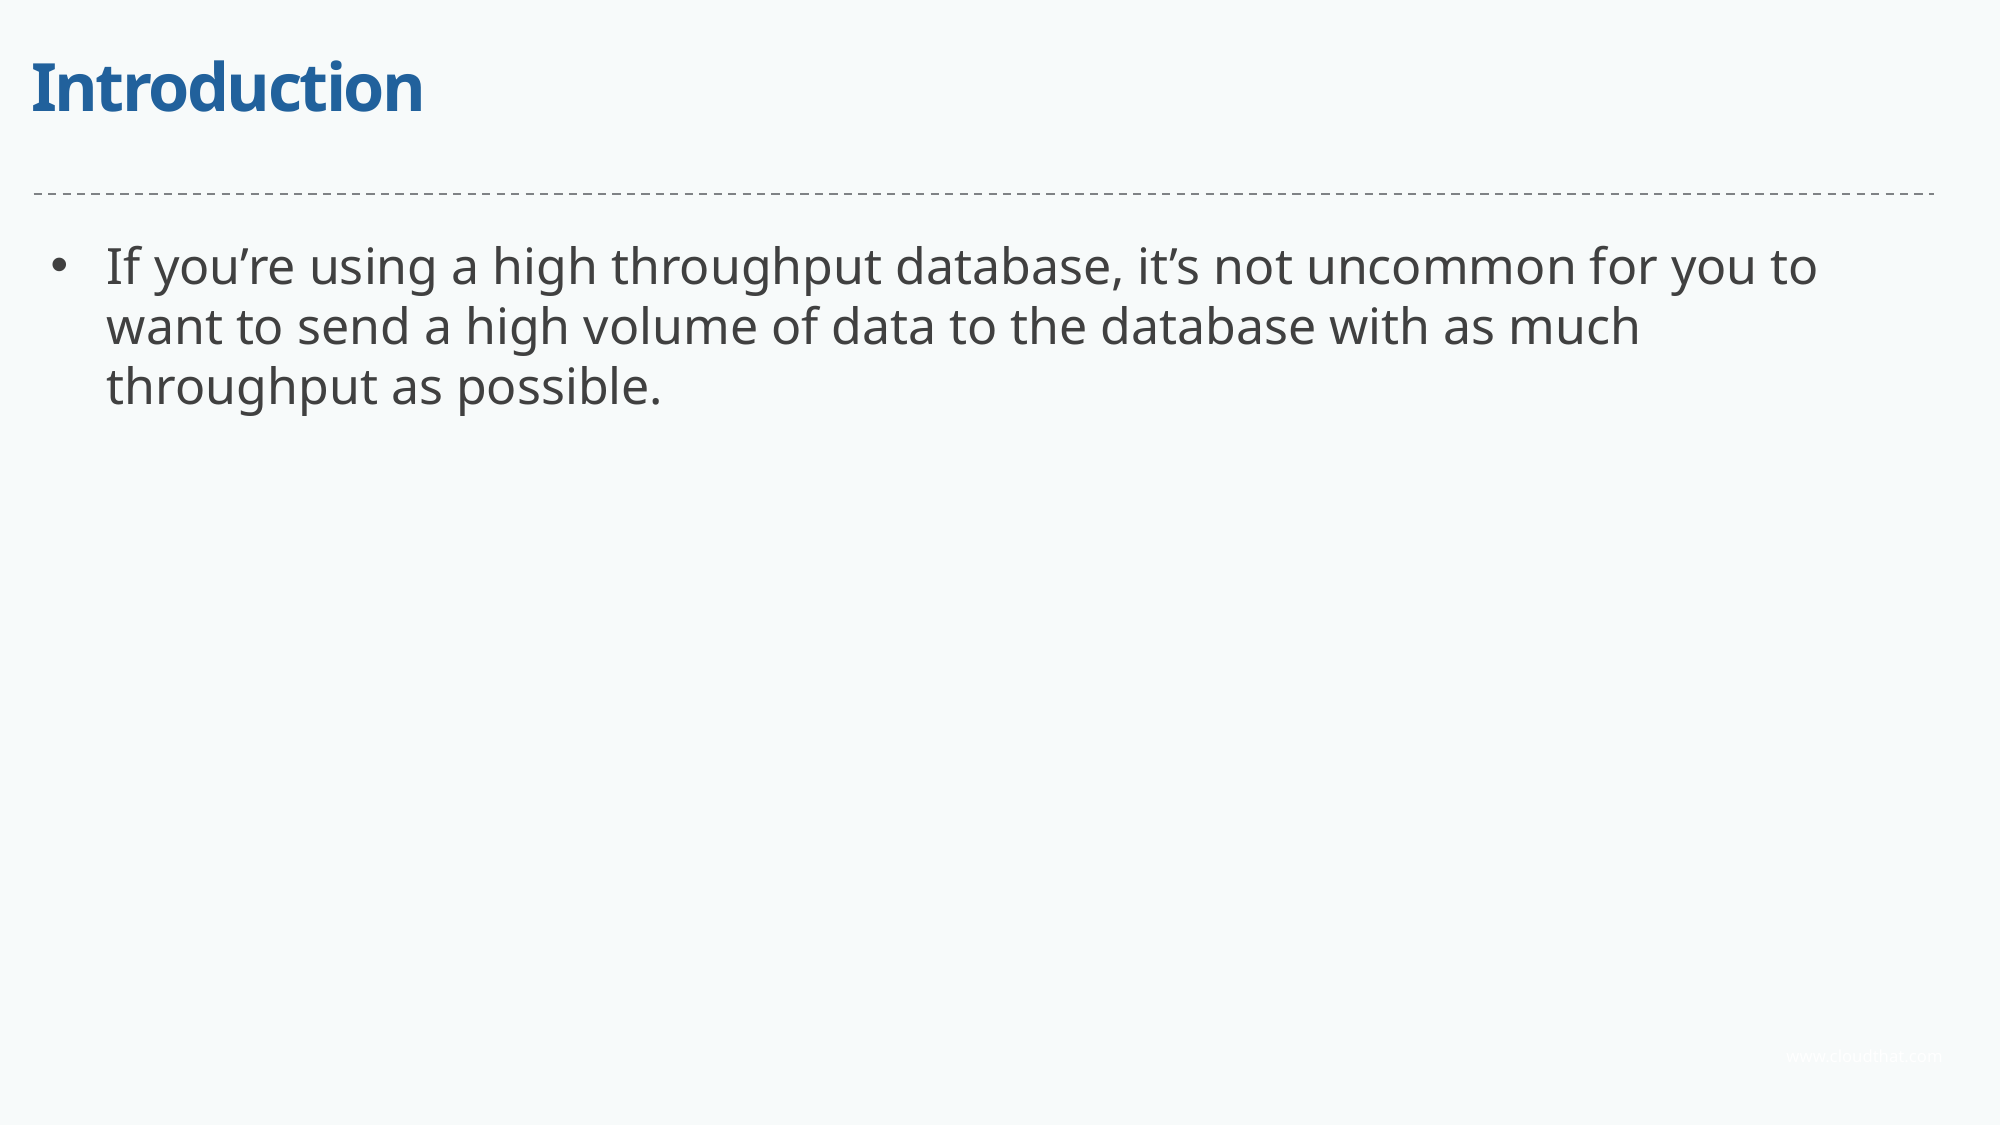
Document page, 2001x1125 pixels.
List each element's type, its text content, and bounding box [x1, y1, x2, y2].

title Introduction [31, 44, 1935, 126]
list If you’re using a high throughput database, it’s not uncommon for you to want to send a high volume of data to the database with as much throughput as possible. [35, 226, 1935, 1003]
